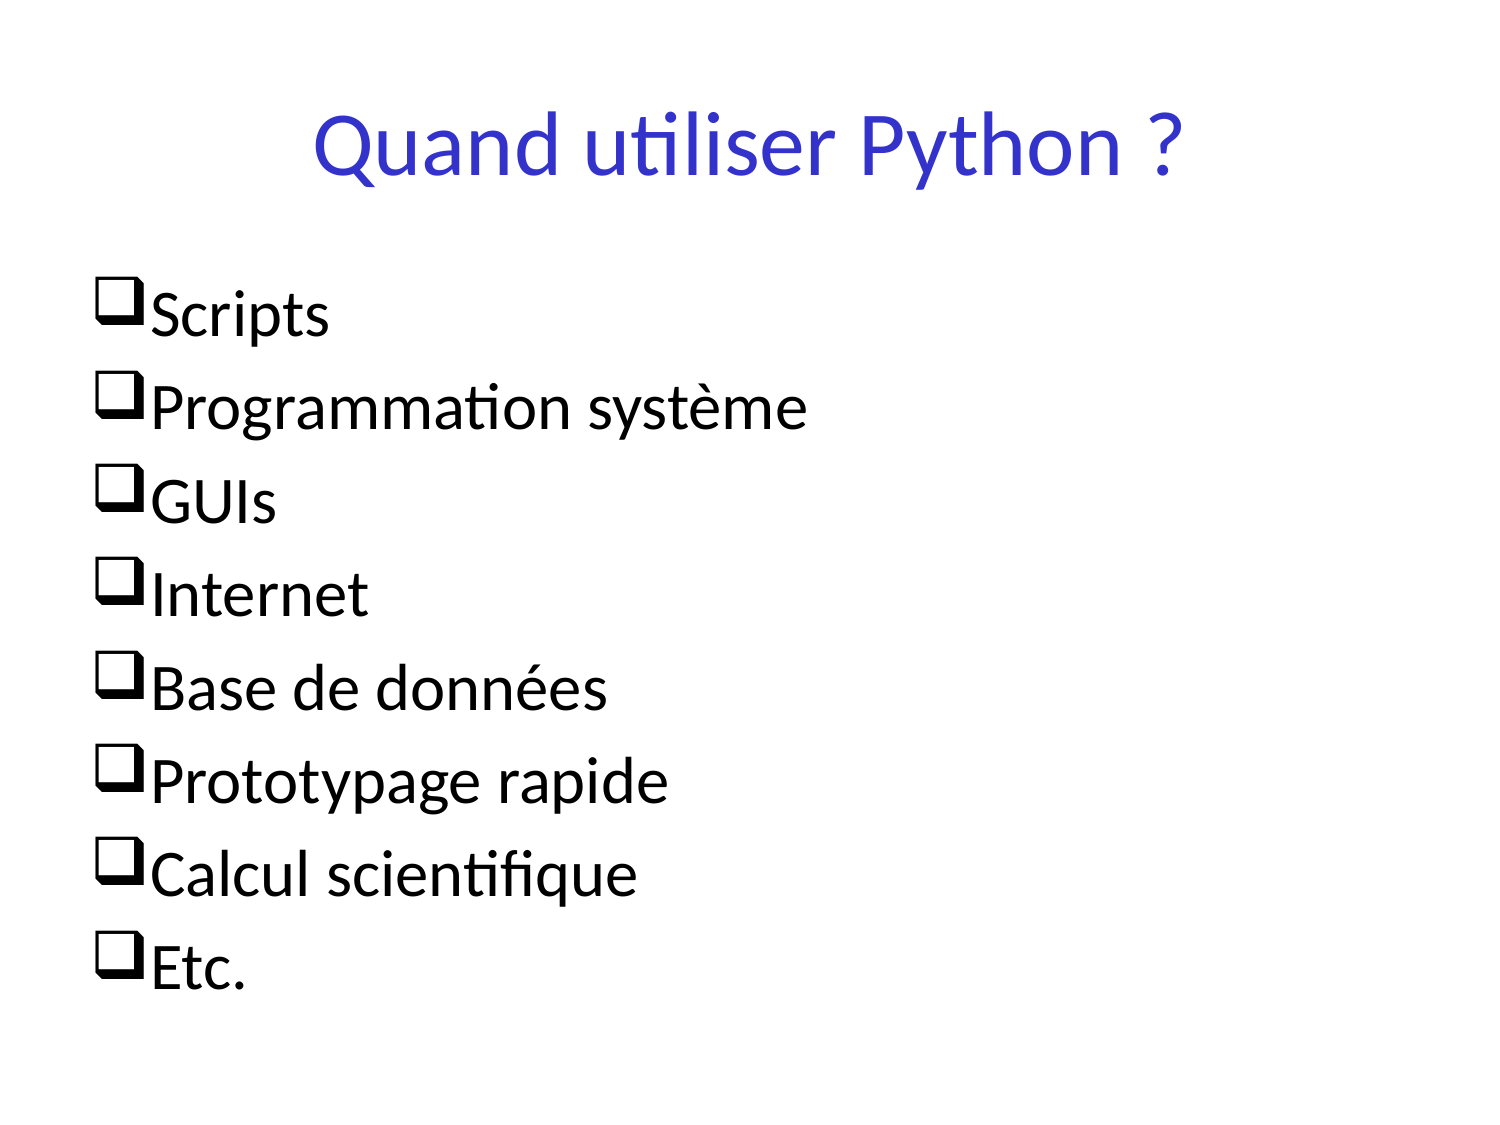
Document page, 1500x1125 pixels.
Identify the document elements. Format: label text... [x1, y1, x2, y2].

list Scripts Programmation système GUIs Internet Base de données Prototypage rapide Calcul scientifique Etc. [75, 262, 1425, 1005]
title Quand utiliser Python ? [75, 45, 1425, 233]
